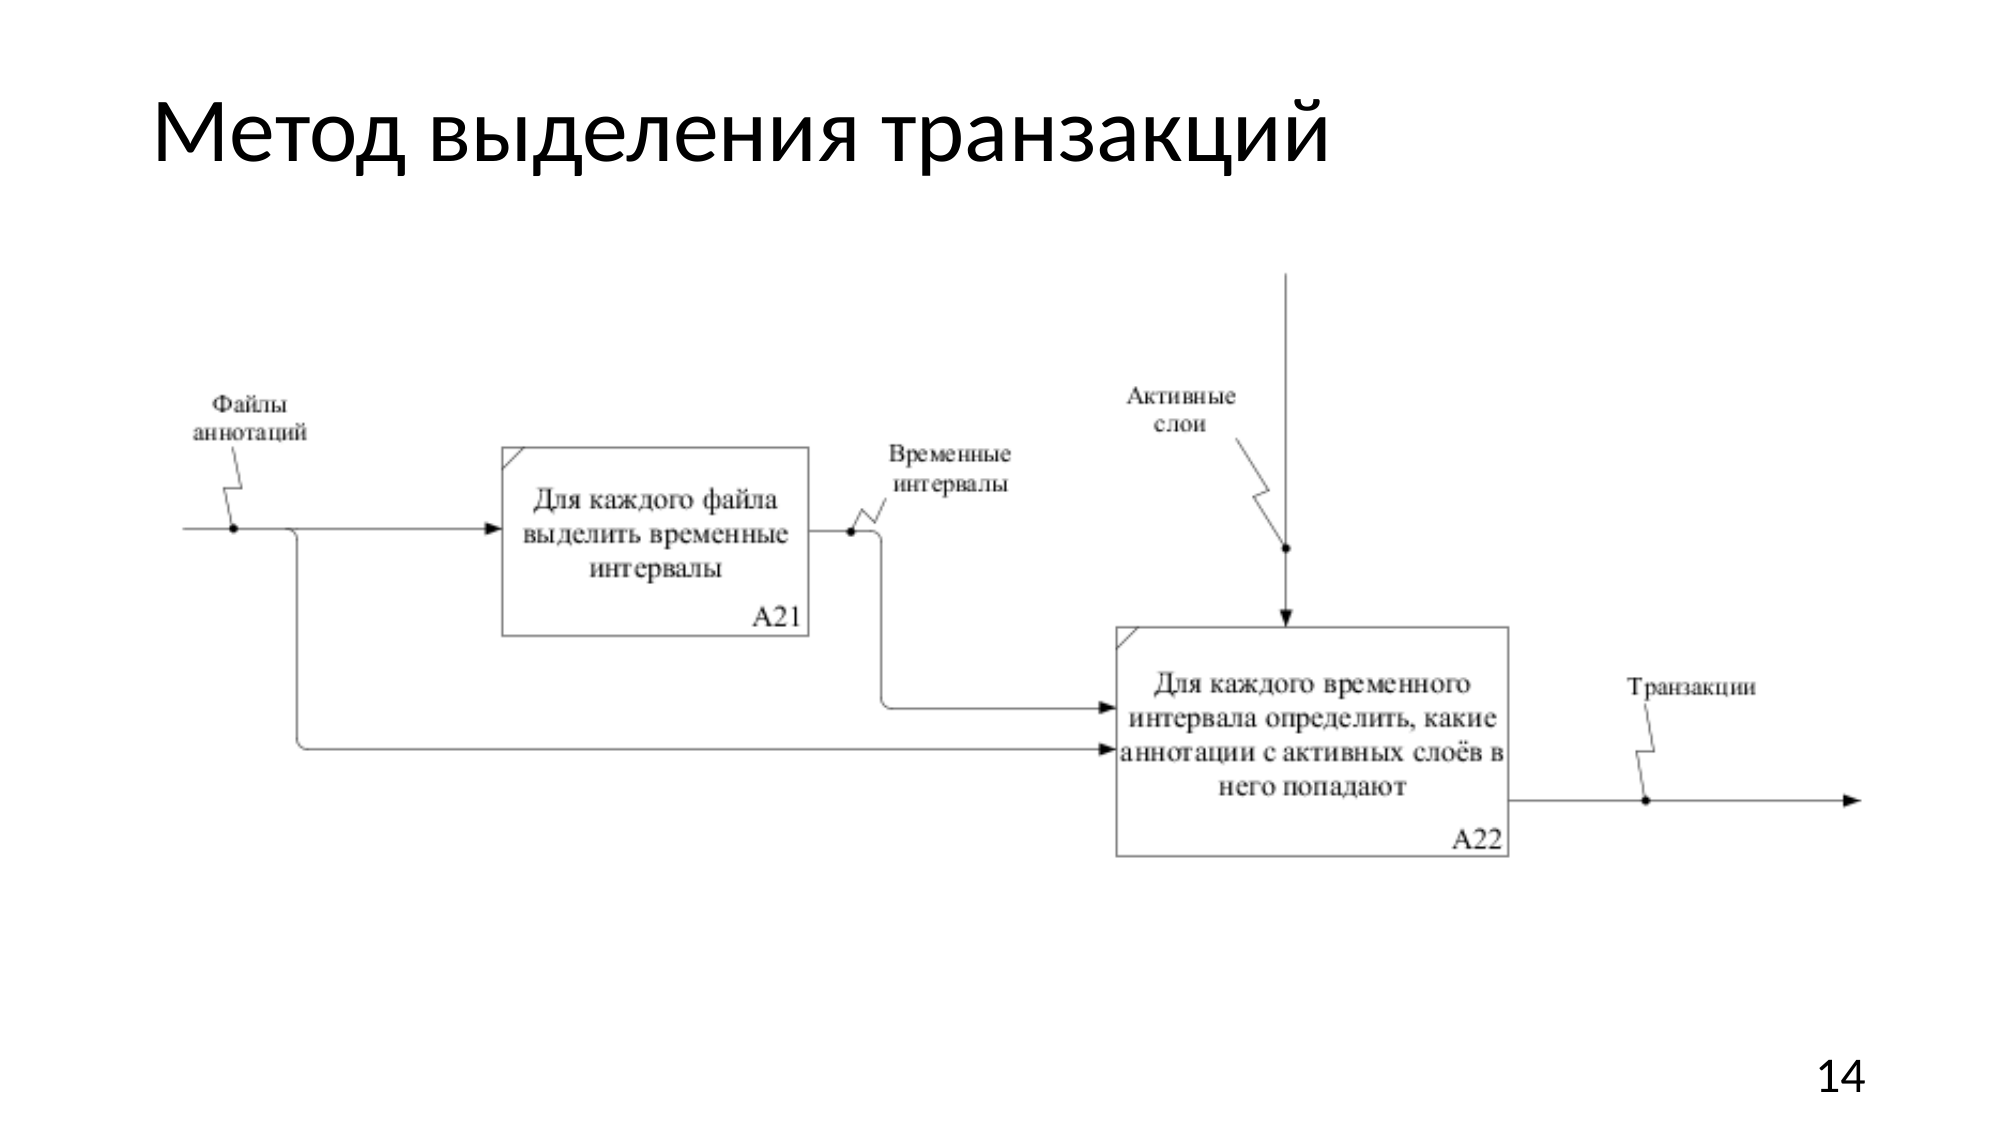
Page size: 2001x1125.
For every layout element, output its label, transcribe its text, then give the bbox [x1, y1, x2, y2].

picture [177, 263, 1862, 998]
text_box Метод выделения транзакций [136, 23, 1862, 241]
text_box 14 [1430, 1042, 1881, 1103]
